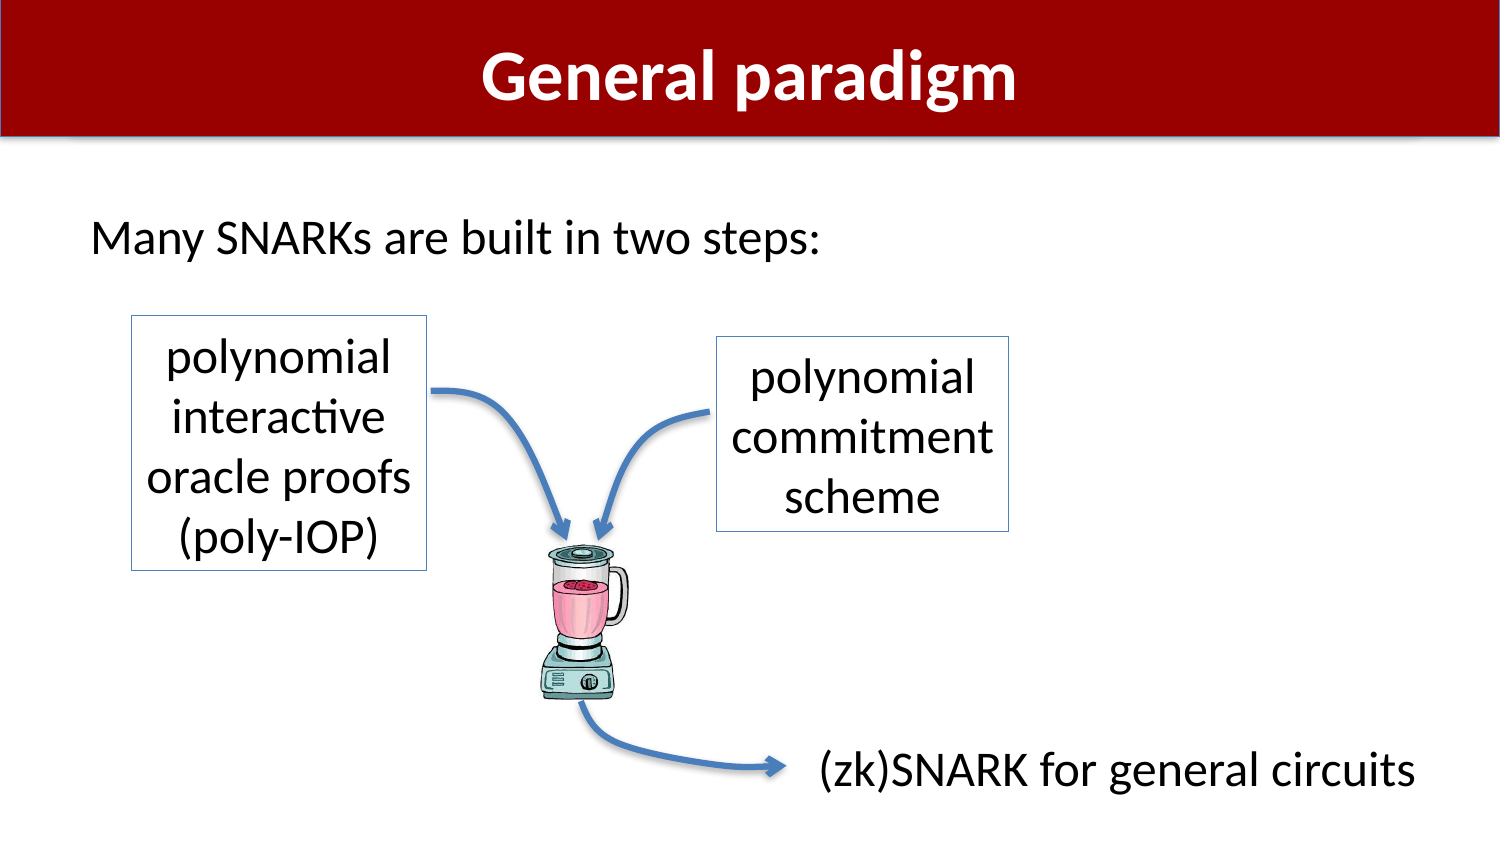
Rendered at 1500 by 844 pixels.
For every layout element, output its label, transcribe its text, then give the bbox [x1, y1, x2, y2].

list Many SNARKs are built in two steps: [74, 196, 1426, 300]
text_box [595, 410, 710, 541]
text_box polynomial commitment scheme [716, 336, 1009, 532]
picture [538, 544, 630, 700]
text_box (zk)SNARK for general circuits [803, 728, 1432, 804]
title General paradigm [75, 20, 1425, 123]
text_box [582, 707, 787, 774]
text_box polynomial interactive oracle proofs (poly-IOP) [131, 315, 427, 571]
text_box [430, 389, 569, 541]
